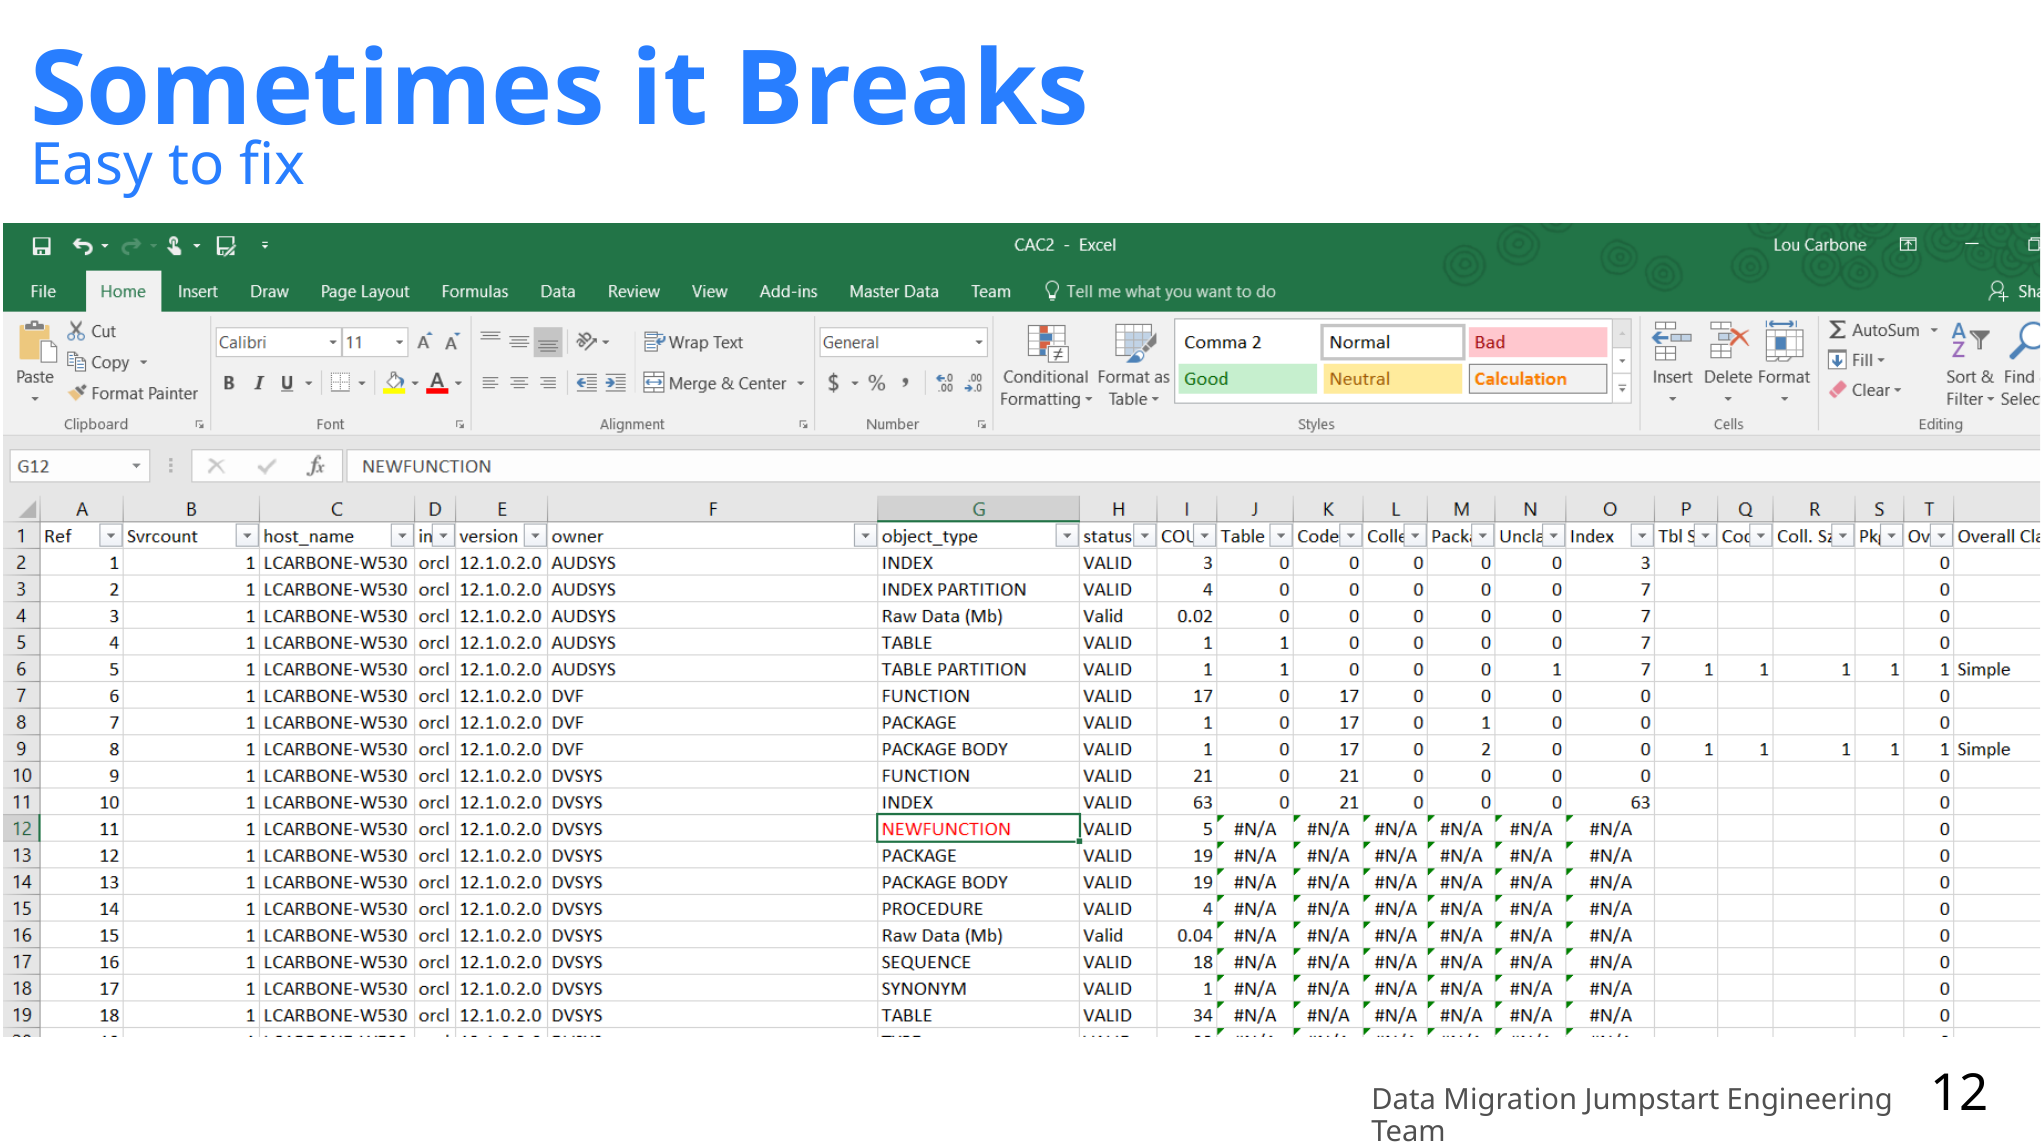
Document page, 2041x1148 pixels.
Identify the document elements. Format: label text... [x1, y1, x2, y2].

text_box Data Migration Jumpstart Engineering Team [1341, 1060, 2005, 1148]
text_box Easy to fix [0, 111, 1900, 267]
list Sometimes it Breaks [0, 6, 1900, 111]
picture [3, 223, 2041, 1037]
